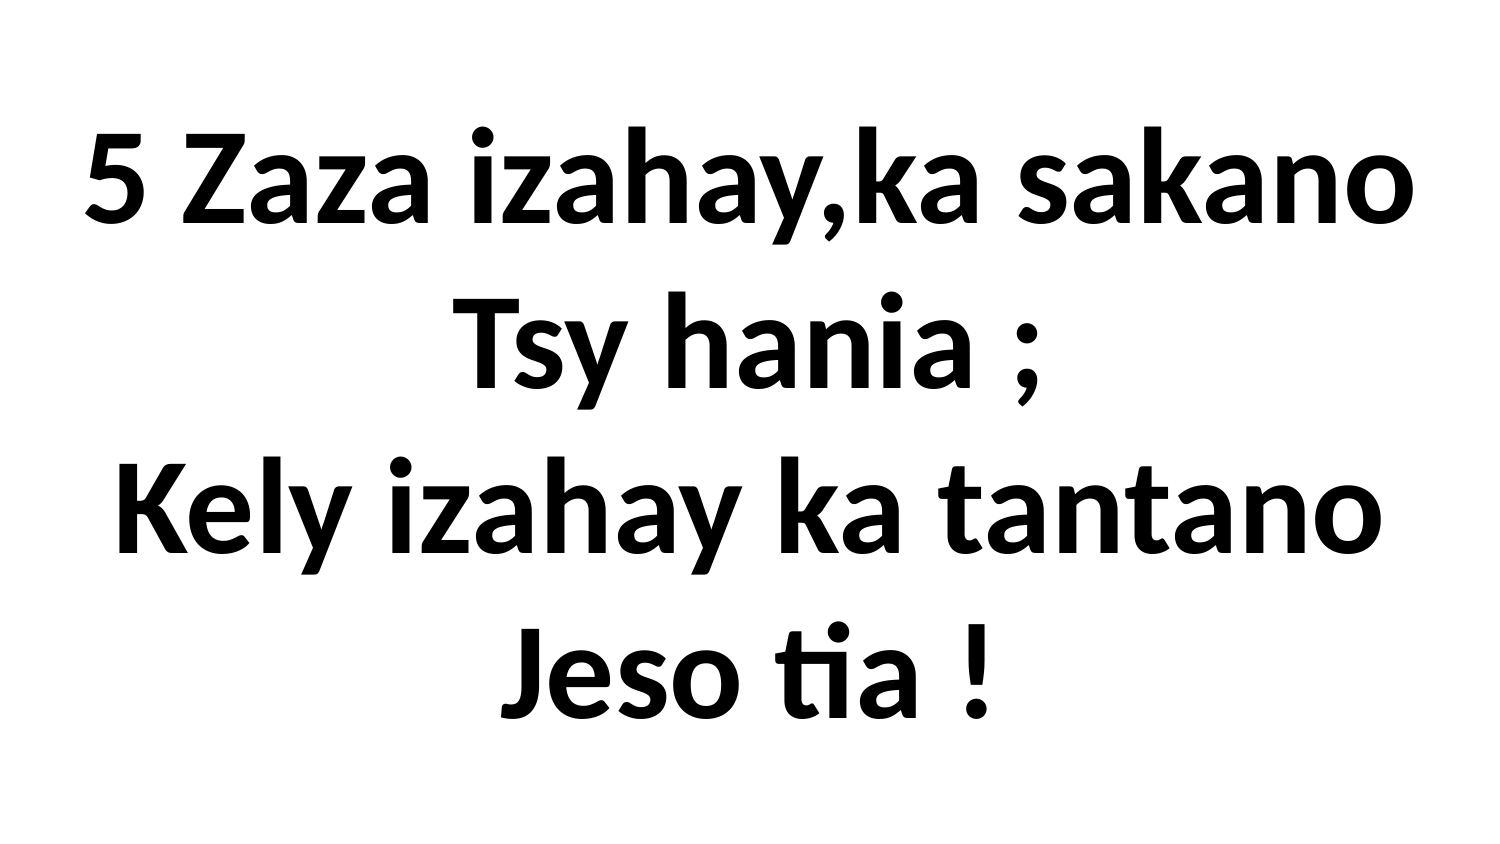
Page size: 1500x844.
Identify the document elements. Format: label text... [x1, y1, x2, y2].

title 5 Zaza izahay,ka sakano Tsy hania ; Kely izahay ka tantano Jeso tia ! [0, 79, 1500, 753]
